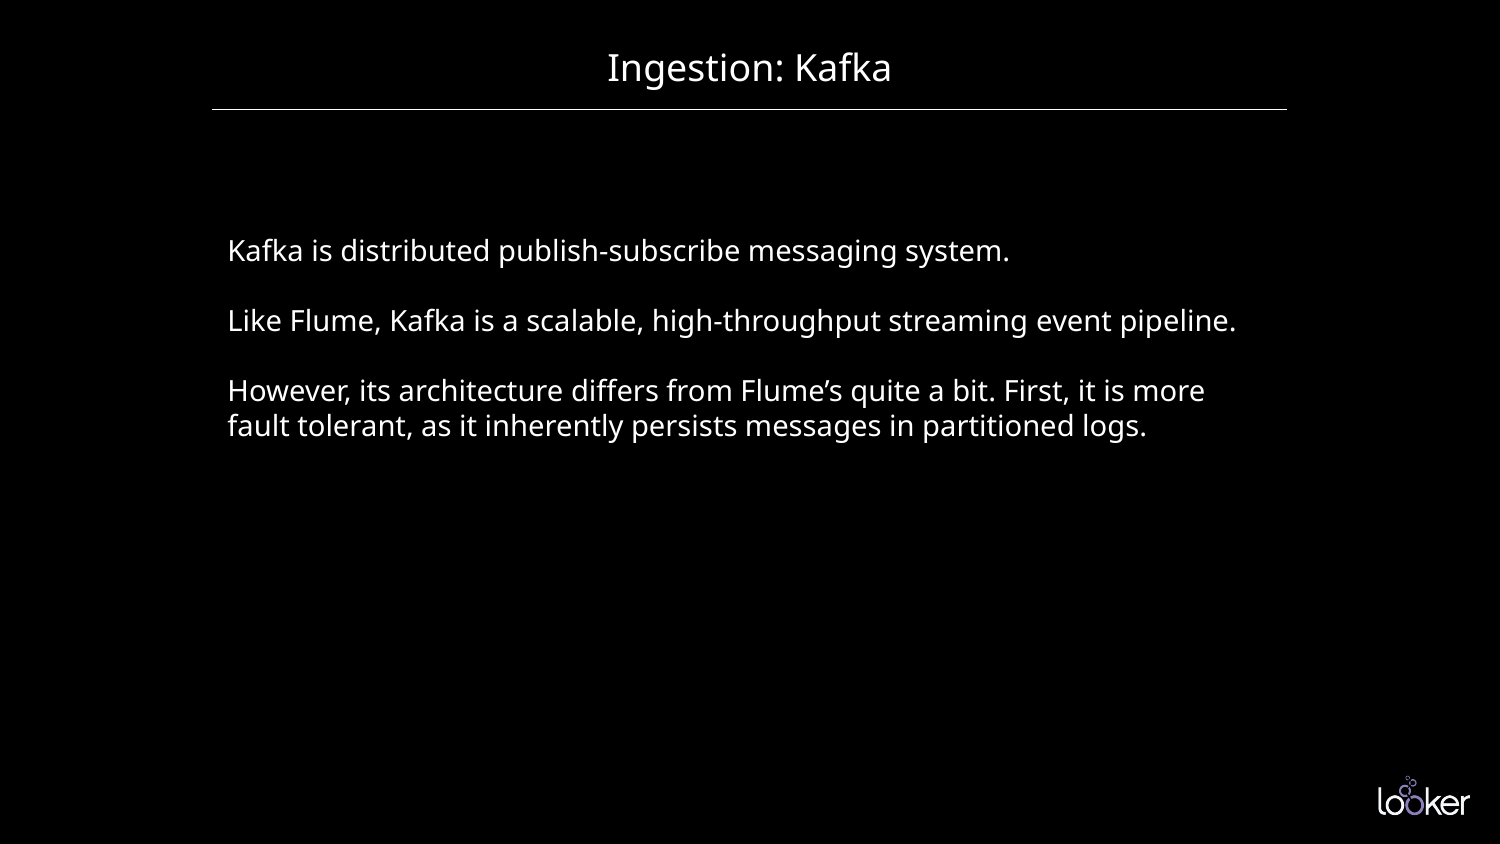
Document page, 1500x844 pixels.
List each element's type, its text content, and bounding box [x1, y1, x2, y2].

picture [1374, 771, 1474, 819]
text_box Ingestion: Kafka [212, 35, 1288, 97]
text_box Kafka is distributed publish-subscribe messaging system. Like Flume, Kafka is a scalable, high-throughput streaming event pipeline. However, its architecture differs from Flume’s quite a bit. First, it is more fault tolerant, as it inherently persists messages in partitioned logs. [212, 216, 1288, 627]
